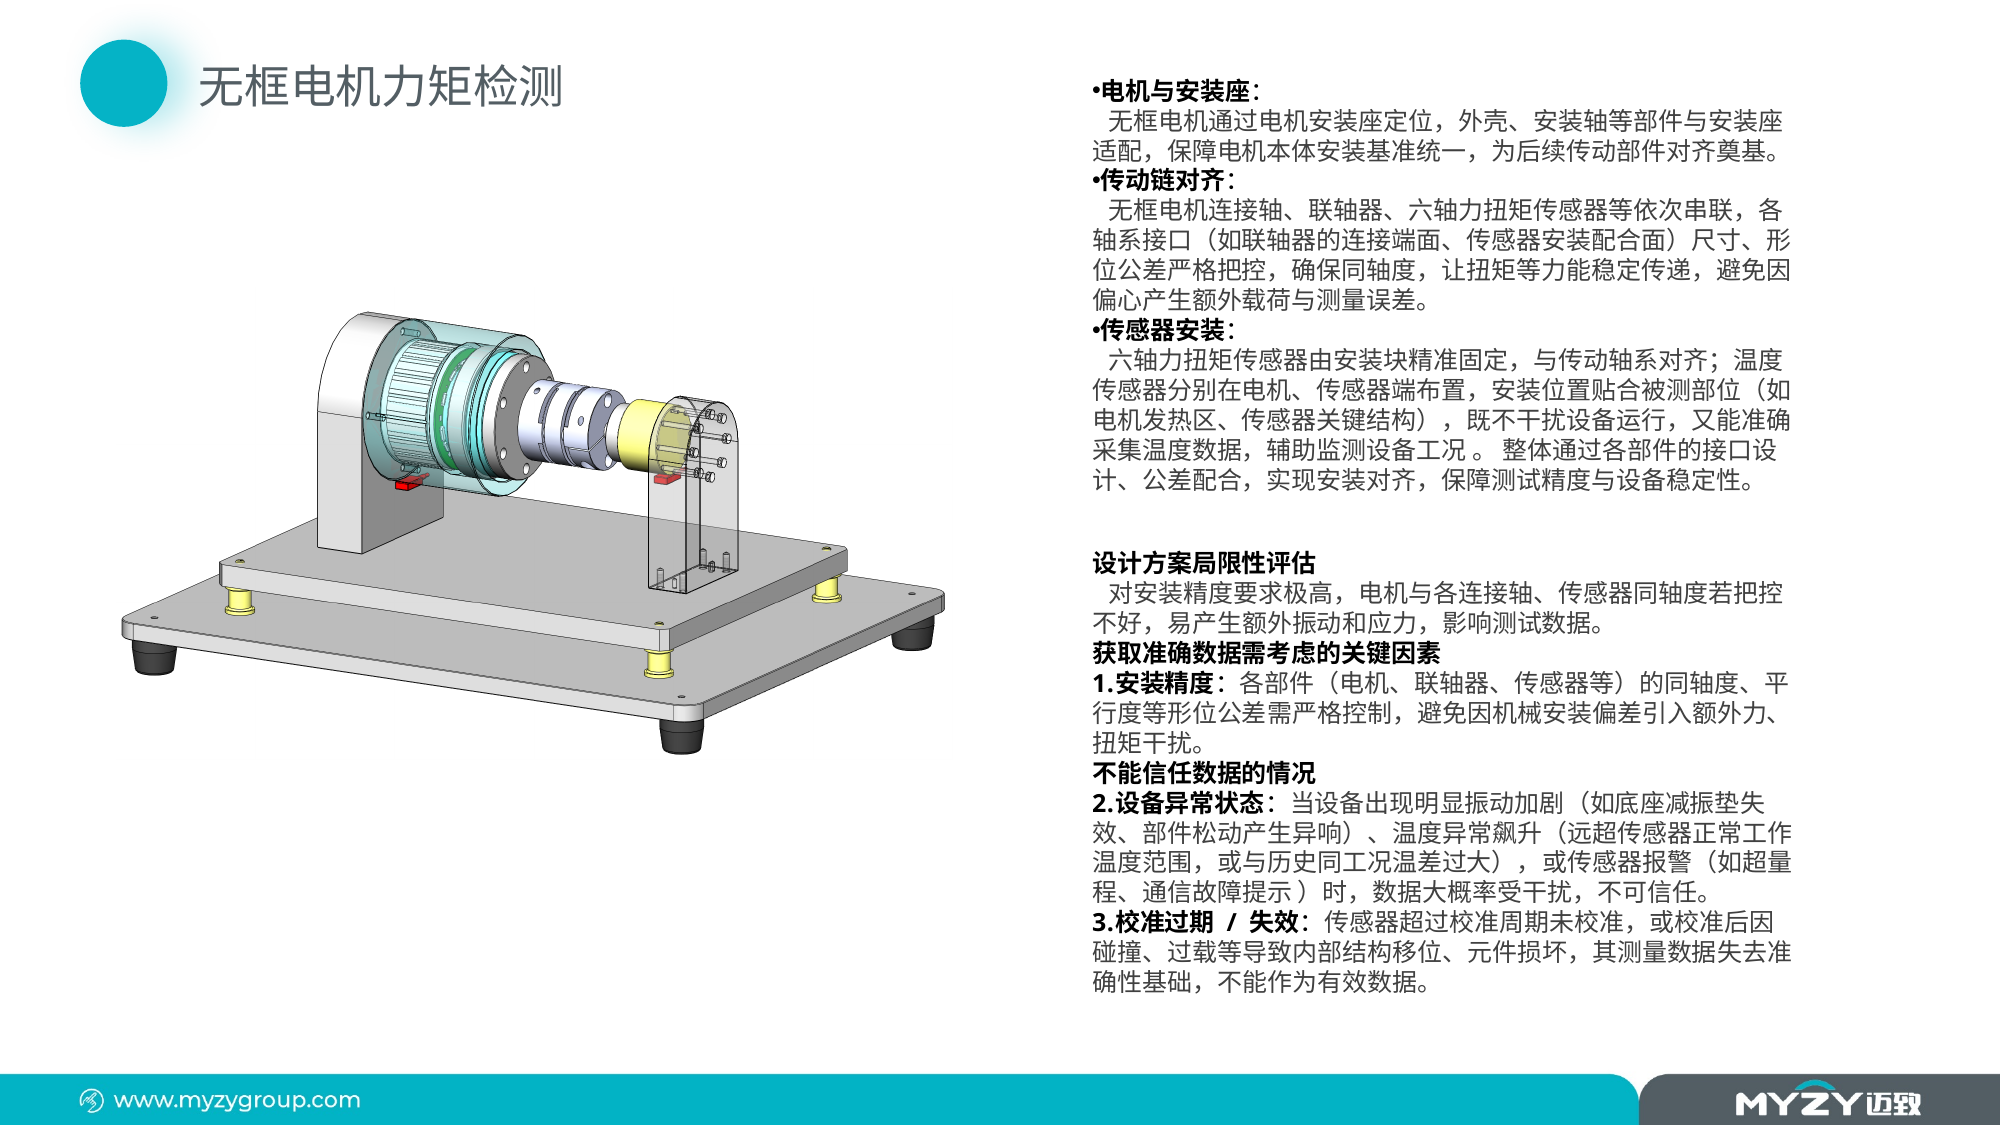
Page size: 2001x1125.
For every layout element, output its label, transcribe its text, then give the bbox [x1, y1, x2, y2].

picture [0, 957, 2000, 1125]
text_box 设计方案局限性评估 对安装精度要求极高，电机与各连接轴、传感器同轴度若把控不好，易产生额外振动和应力，影响测试数据。 获取准确数据需考虑的关键因素 安装精度：各部件（电机、联轴器、传感器等）的同轴度、平行度等形位公差需严格控制，避免因机械安装偏差引入额外力、扭矩干扰。 不能信任数据的情况 设备异常状态：当设备出现明显振动加剧（如底座减振垫失效、部件松动产生异响）、温度异常飙升（远超传感器正常工作温度范围，或与历史同工况温差过大），或传感器报警（如超量程、通信故障提示 ）时，数据大概率受干扰，不可信任。 校准过期 / 失效：传感器超过校准周期未校准，或校准后因碰撞、过载等导致内部结构移位、元件损坏，其测量数据失去准确性基础，不能作为有效数据。 [1077, 540, 1809, 1004]
text_box 电机与安装座： 无框电机通过电机安装座定位，外壳、安装轴等部件与安装座适配，保障电机本体安装基准统一，为后续传动部件对齐奠基。 传动链对齐： 无框电机连接轴、联轴器、六轴力扭矩传感器等依次串联，各轴系接口（如联轴器的连接端面、传感器安装配合面）尺寸、形位公差严格把控，确保同轴度，让扭矩等力能稳定传递，避免因偏心产生额外载荷与测量误差。 传感器安装： 六轴力扭矩传感器由安装块精准固定，与传动轴系对齐；温度传感器分别在电机、传感器端布置，安装位置贴合被测部位（如电机发热区、传感器关键结构），既不干扰设备运行，又能准确采集温度数据，辅助监测设备工况 。 整体通过各部件的接口设计、公差配合，实现安装对齐，保障测试精度与设备稳定性。 [1077, 67, 1809, 502]
text_box 无框电机力矩检测 [191, 49, 616, 120]
picture [116, 287, 953, 760]
